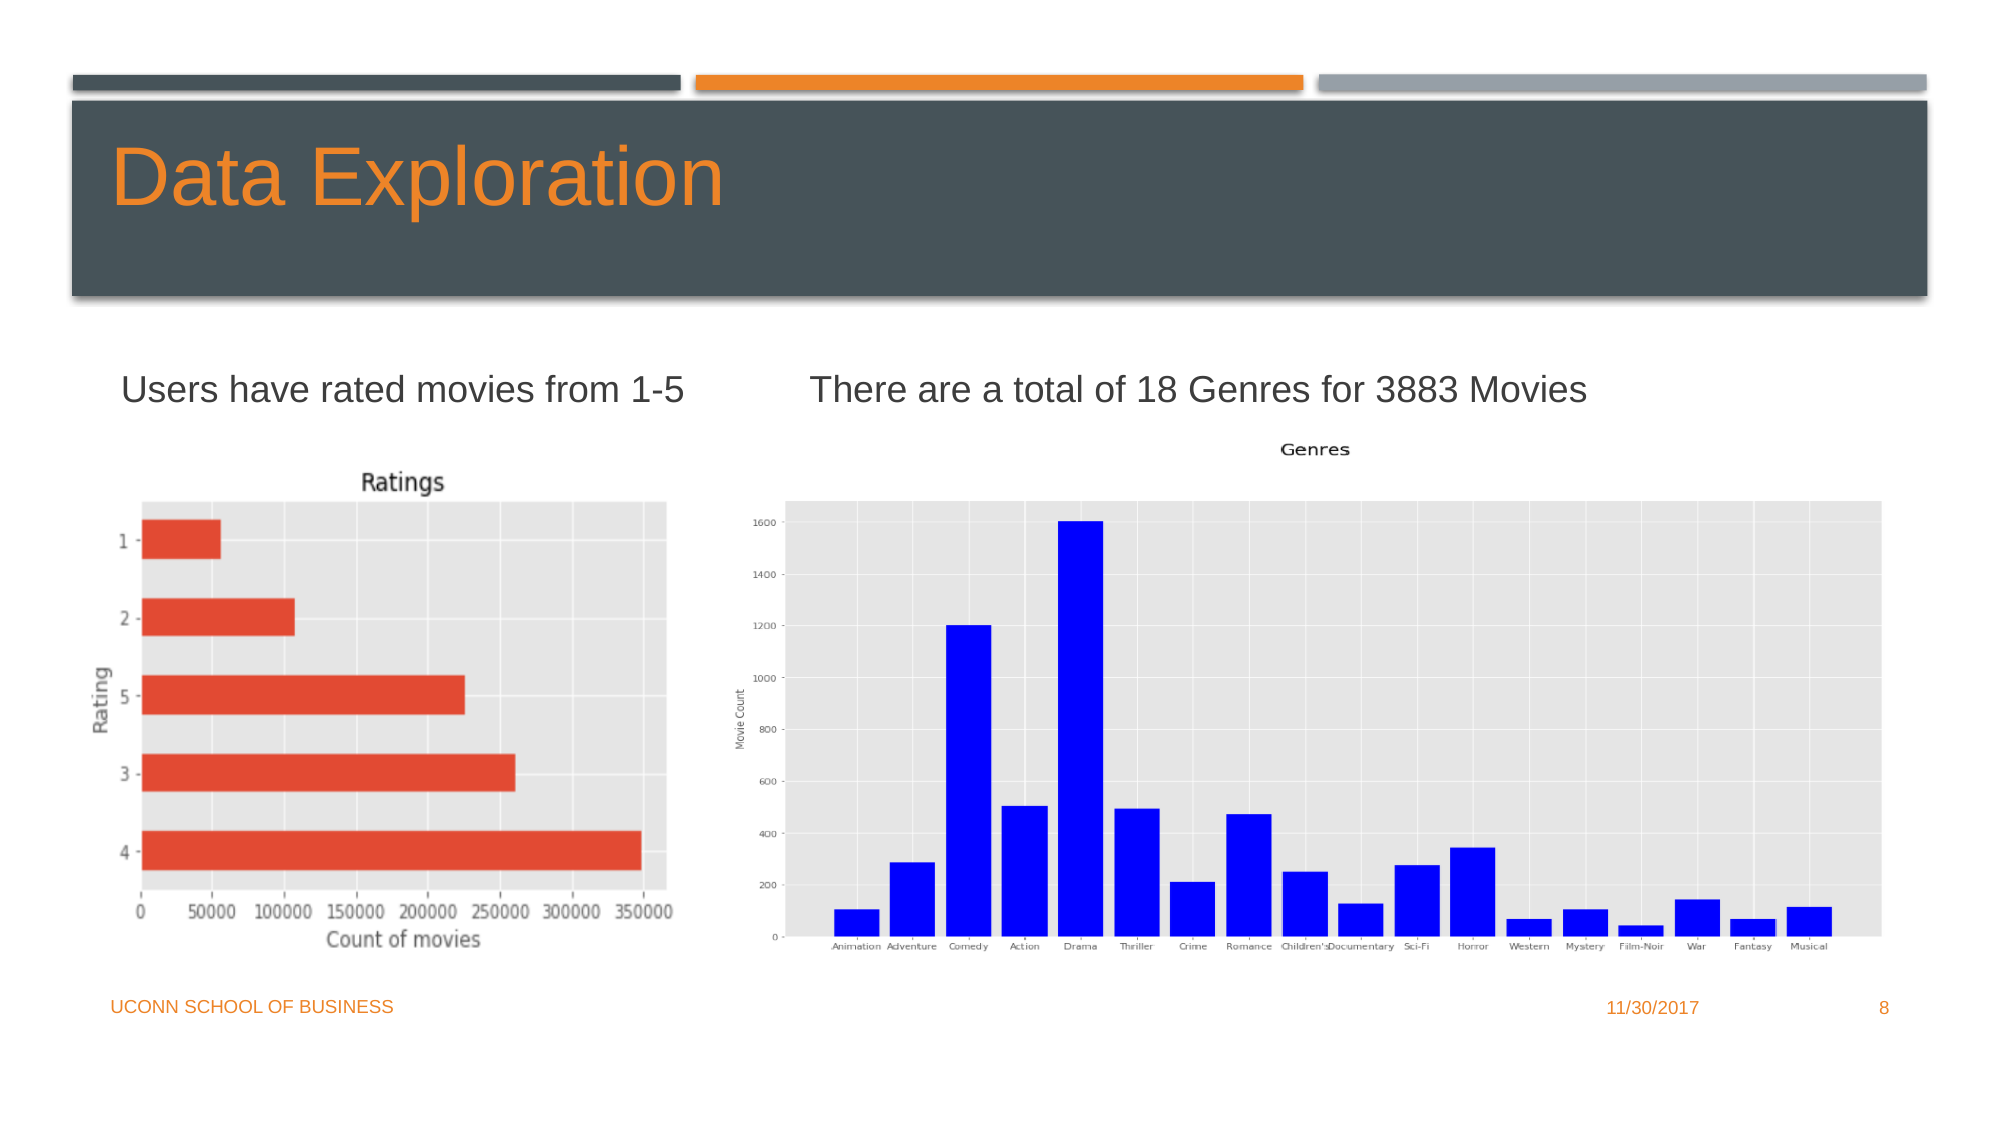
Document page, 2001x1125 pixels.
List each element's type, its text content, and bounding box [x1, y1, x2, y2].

picture [69, 432, 1906, 962]
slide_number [1247, 977, 1715, 1037]
slide_number 8 [1732, 977, 1905, 1037]
title Data Exploration [95, 115, 1905, 282]
list Users have rated movies from 1-5 There are a total of 18 Genres for 3883 Movies [95, 357, 1905, 445]
footer UCONN School of Business [95, 976, 1230, 1037]
